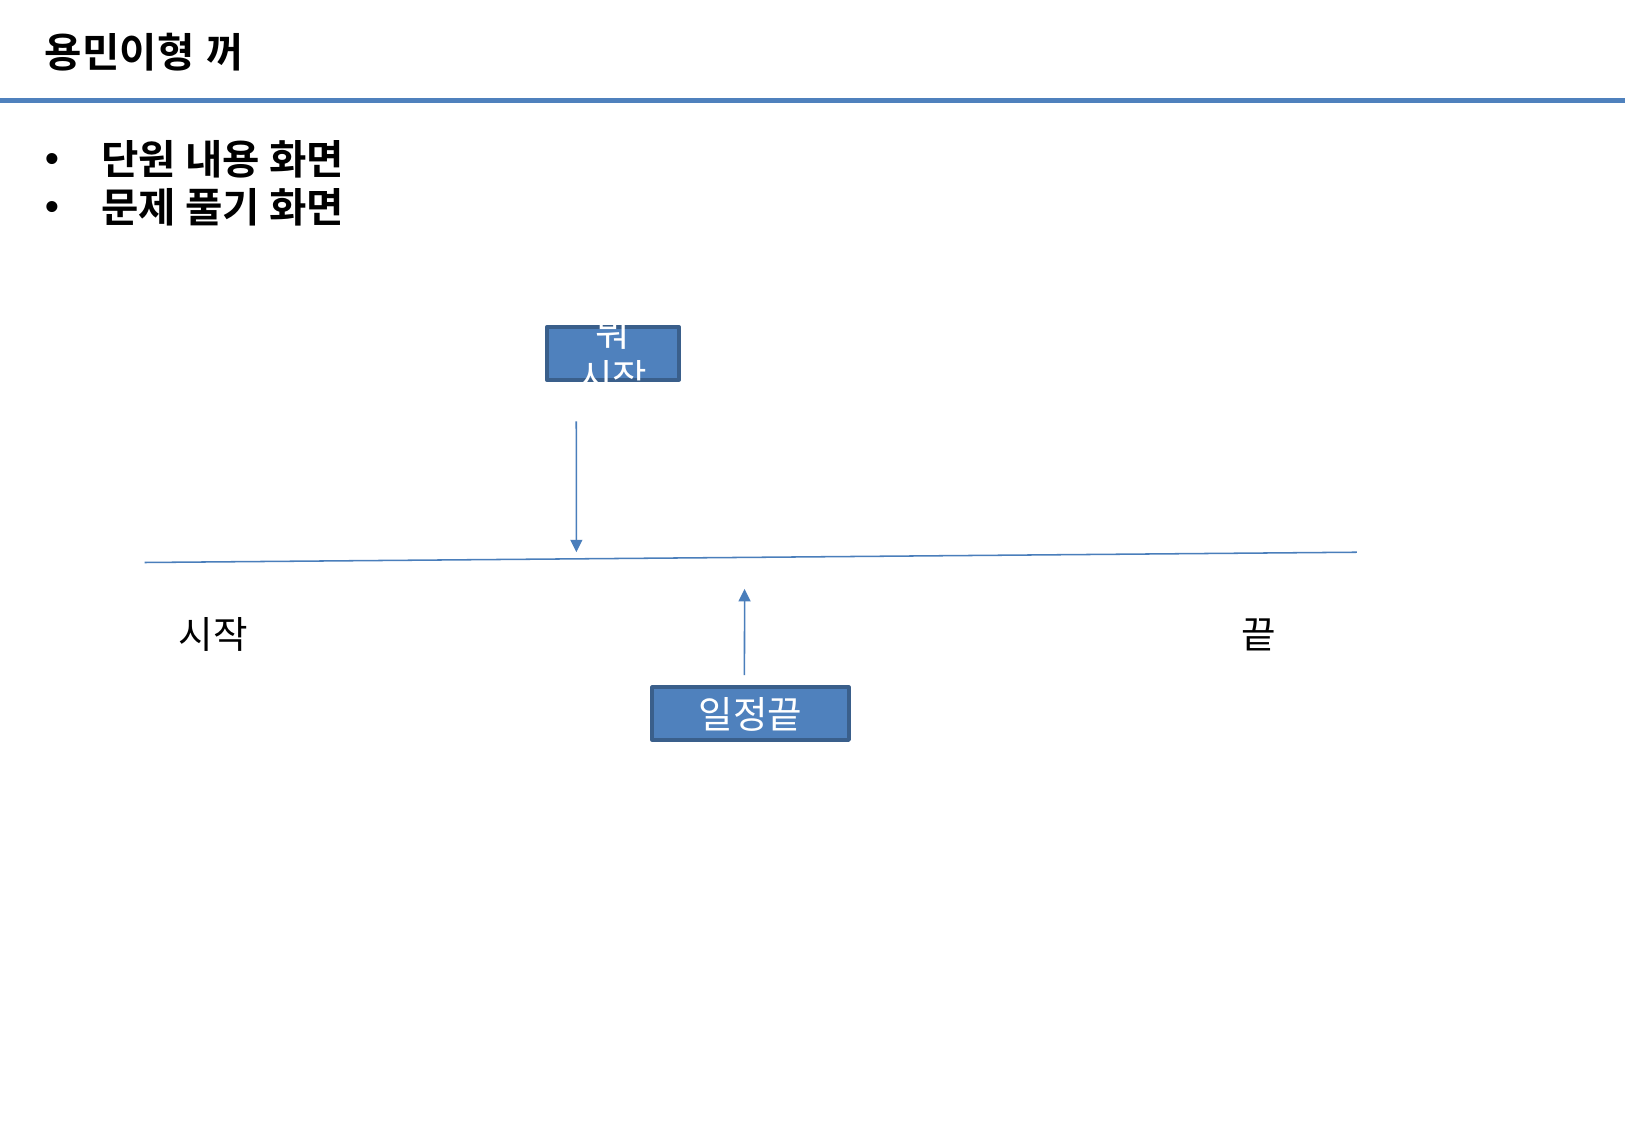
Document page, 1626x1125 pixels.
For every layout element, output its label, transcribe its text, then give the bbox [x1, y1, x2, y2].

text_box 시작 [164, 604, 269, 664]
text_box 용민이형 꺼 [44, 0, 1108, 102]
text_box [144, 551, 1357, 564]
text_box [738, 588, 751, 676]
text_box 단원 내용 화면 문제 풀기 화면 [44, 131, 1108, 234]
text_box [1034, 42, 1578, 102]
text_box [570, 421, 583, 553]
text_box 일정끝 [650, 685, 851, 742]
text_box 뭐 시작 [545, 325, 681, 382]
text_box 끝 [1226, 604, 1294, 664]
